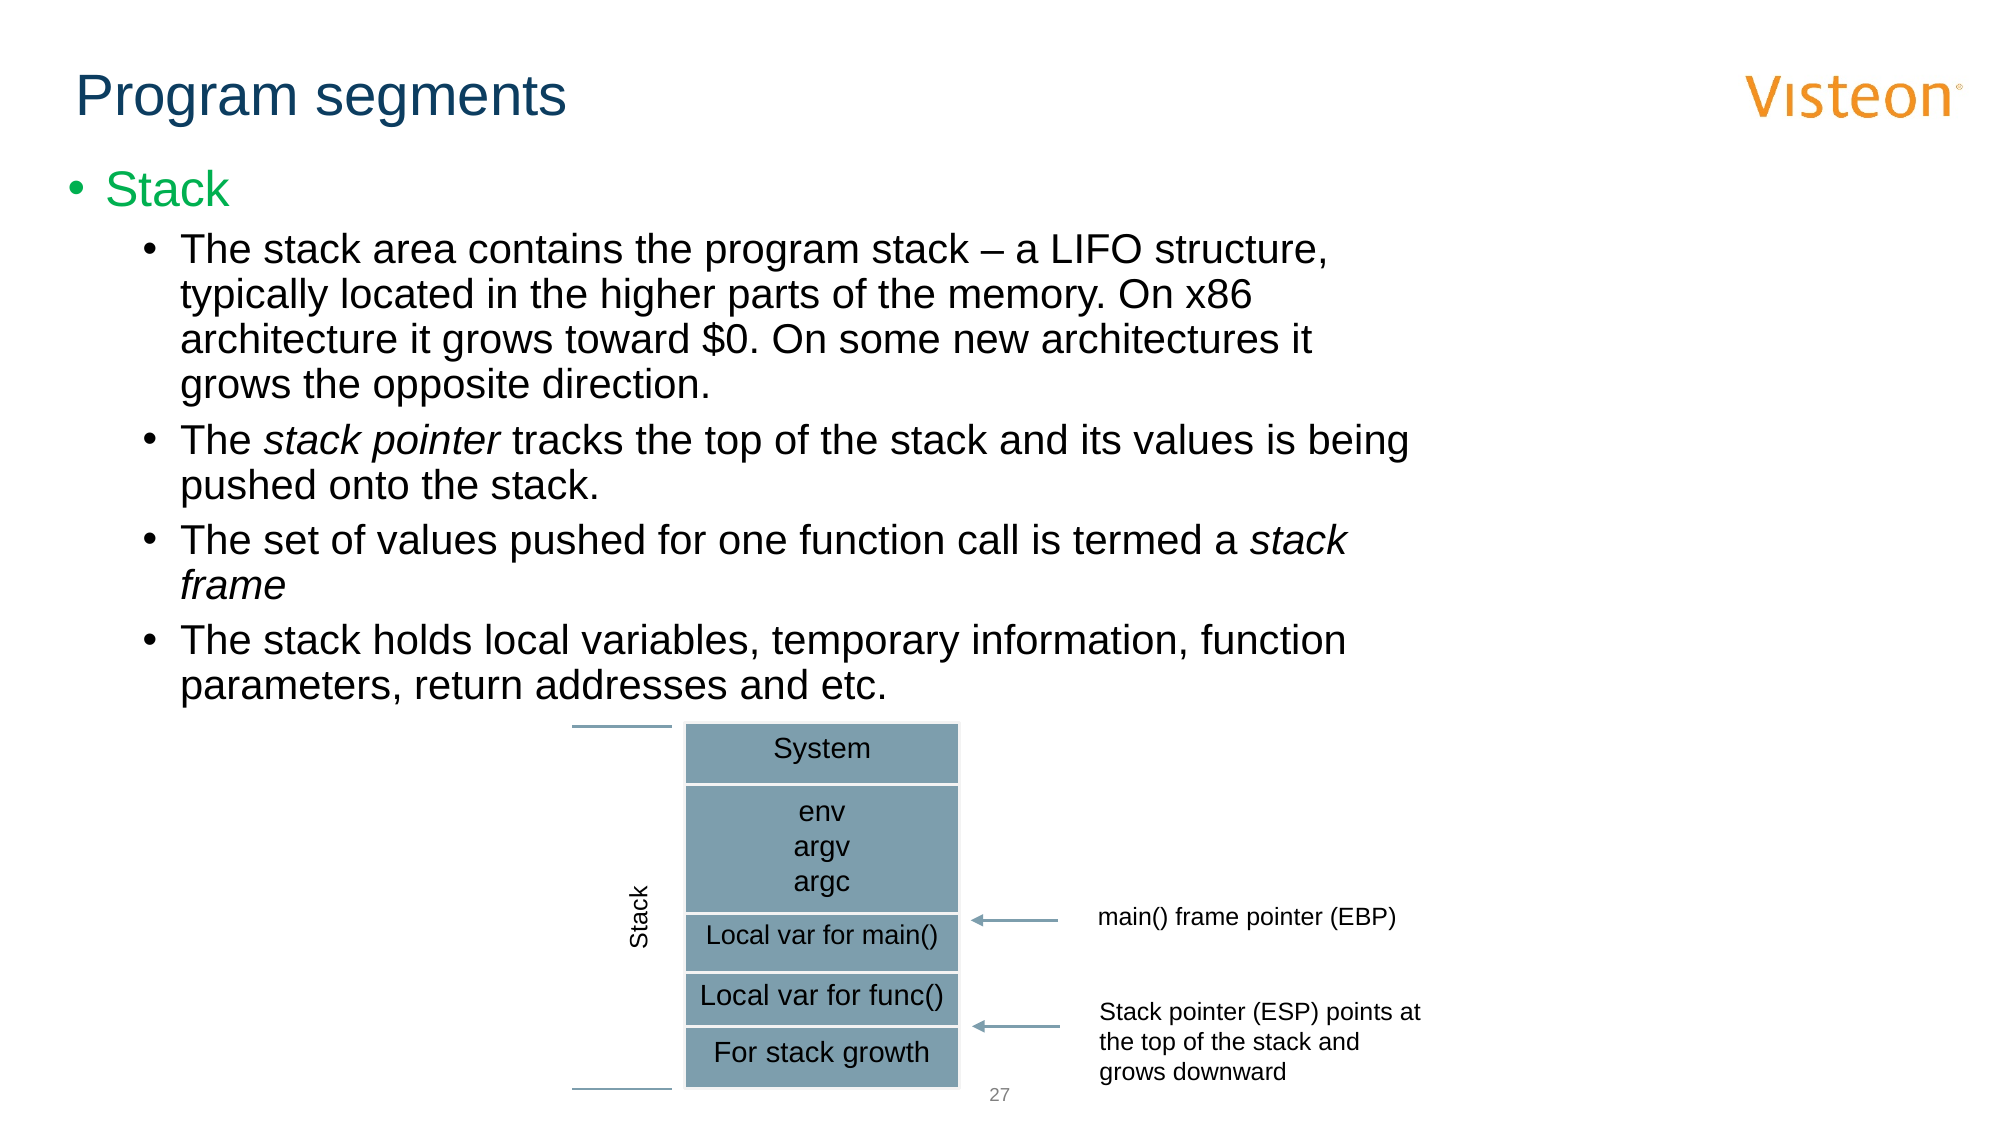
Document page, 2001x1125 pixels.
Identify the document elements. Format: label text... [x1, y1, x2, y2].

text_box Local var for main() [684, 914, 960, 973]
text_box System [684, 722, 960, 785]
text_box main() frame pointer (EBP) [1083, 893, 1446, 939]
text_box env argv argc [684, 785, 960, 914]
text_box For stack growth [684, 1026, 960, 1089]
text_box Local var for func() [684, 973, 960, 1026]
text_box Stack The stack area contains the program stack – a LIFO structure, typically located in the higher parts of the memory. On x86 architecture it grows toward $0. On some new architectures it grows the opposite direction. The stack pointer tracks the top of the stack and its values is being pushed onto the stack. The set of values pushed for one function call is termed a stack frame The stack holds local variables, temporary information, function parameters, return addresses and etc. [52, 155, 1448, 1022]
text_box Stack [615, 826, 660, 964]
picture [1738, 64, 1969, 129]
slide_number 27 [774, 1063, 1225, 1124]
title Program segments [60, 30, 1715, 163]
text_box Stack pointer (ESP) points at the top of the stack and grows downward [1084, 987, 1447, 1093]
